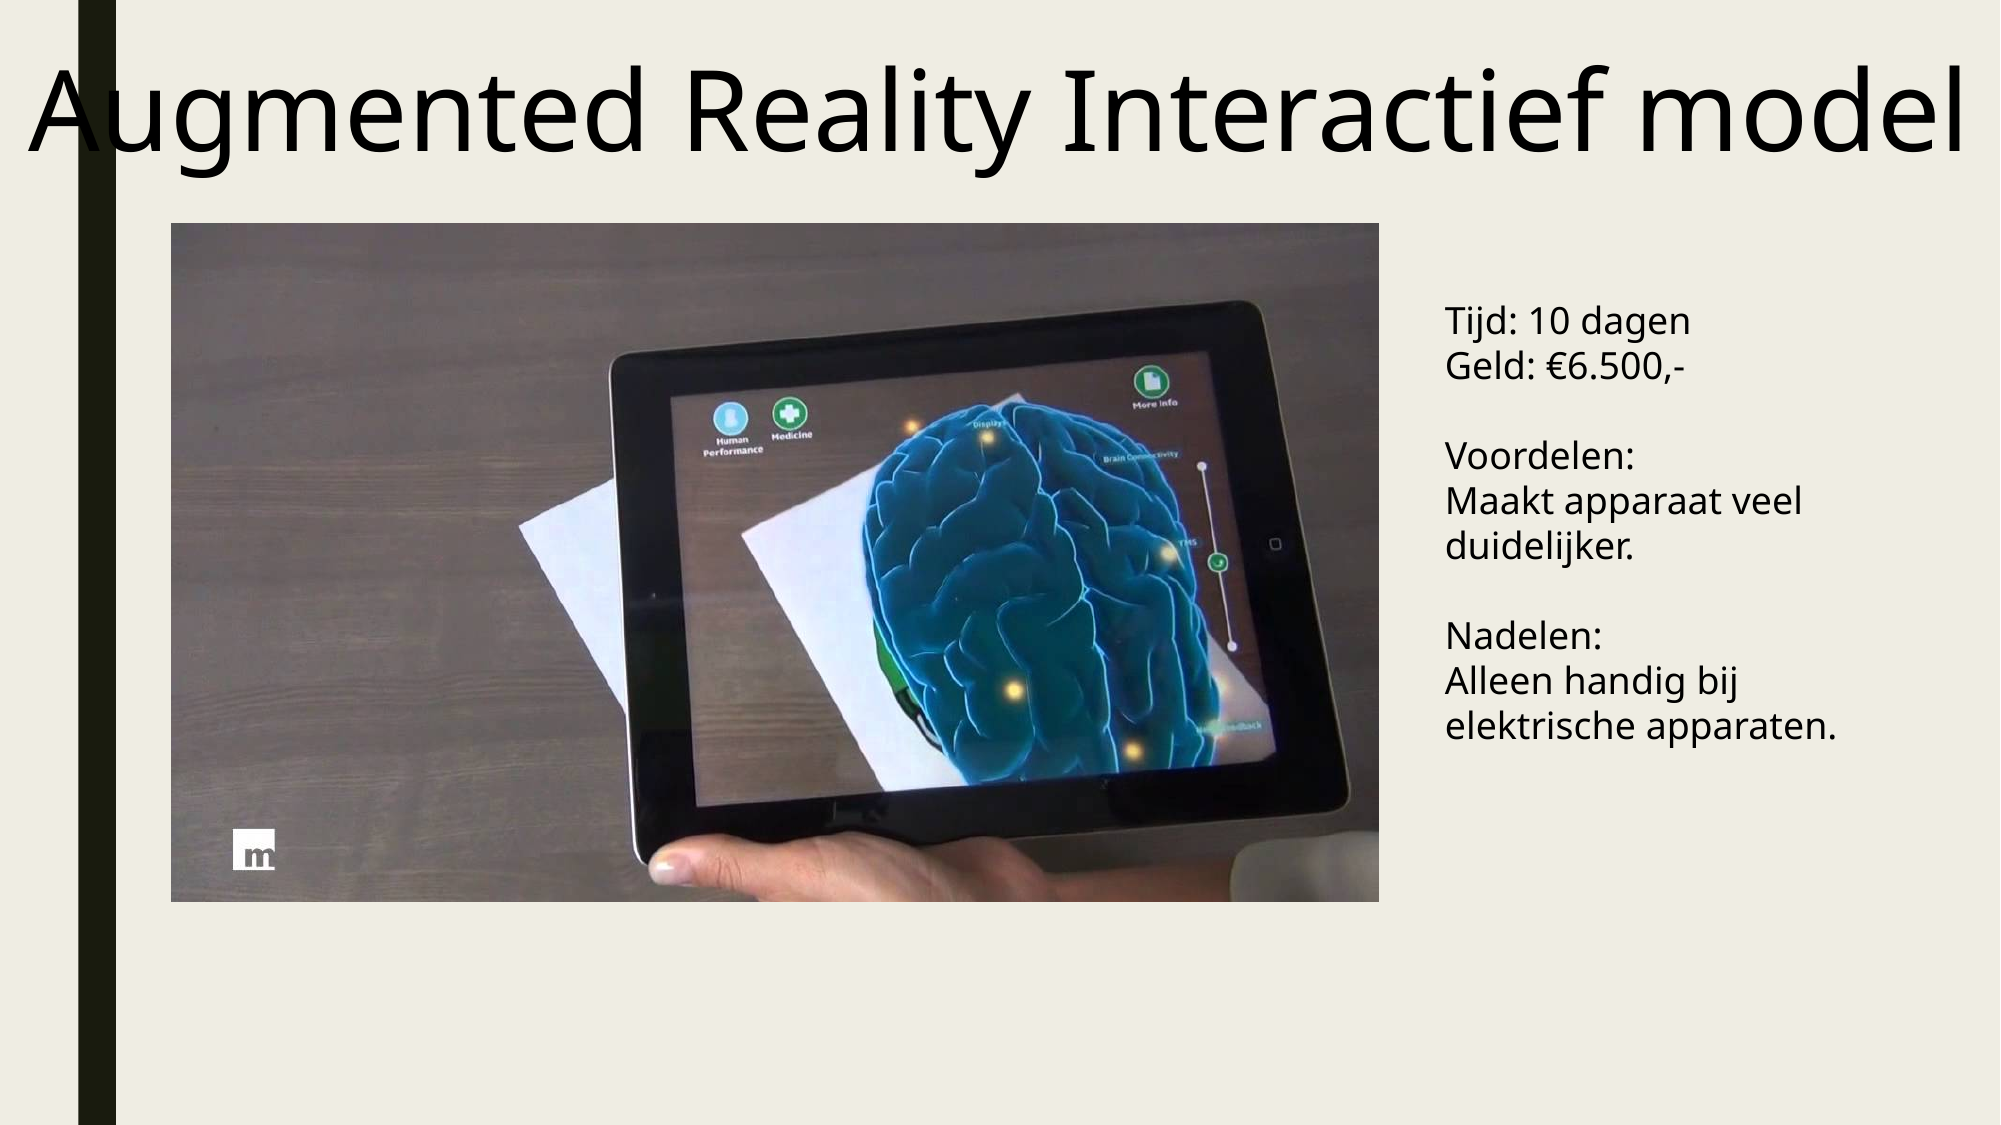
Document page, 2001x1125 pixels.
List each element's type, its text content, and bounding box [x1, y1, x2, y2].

picture [171, 223, 1379, 902]
text_box Tijd: 10 dagen Geld: €6.500,- Voordelen: Maakt apparaat veel duidelijker. Nadelen: Alleen handig bij elektrische apparaten. [1430, 289, 1882, 755]
text_box Augmented Reality Interactief model [13, 31, 1987, 182]
